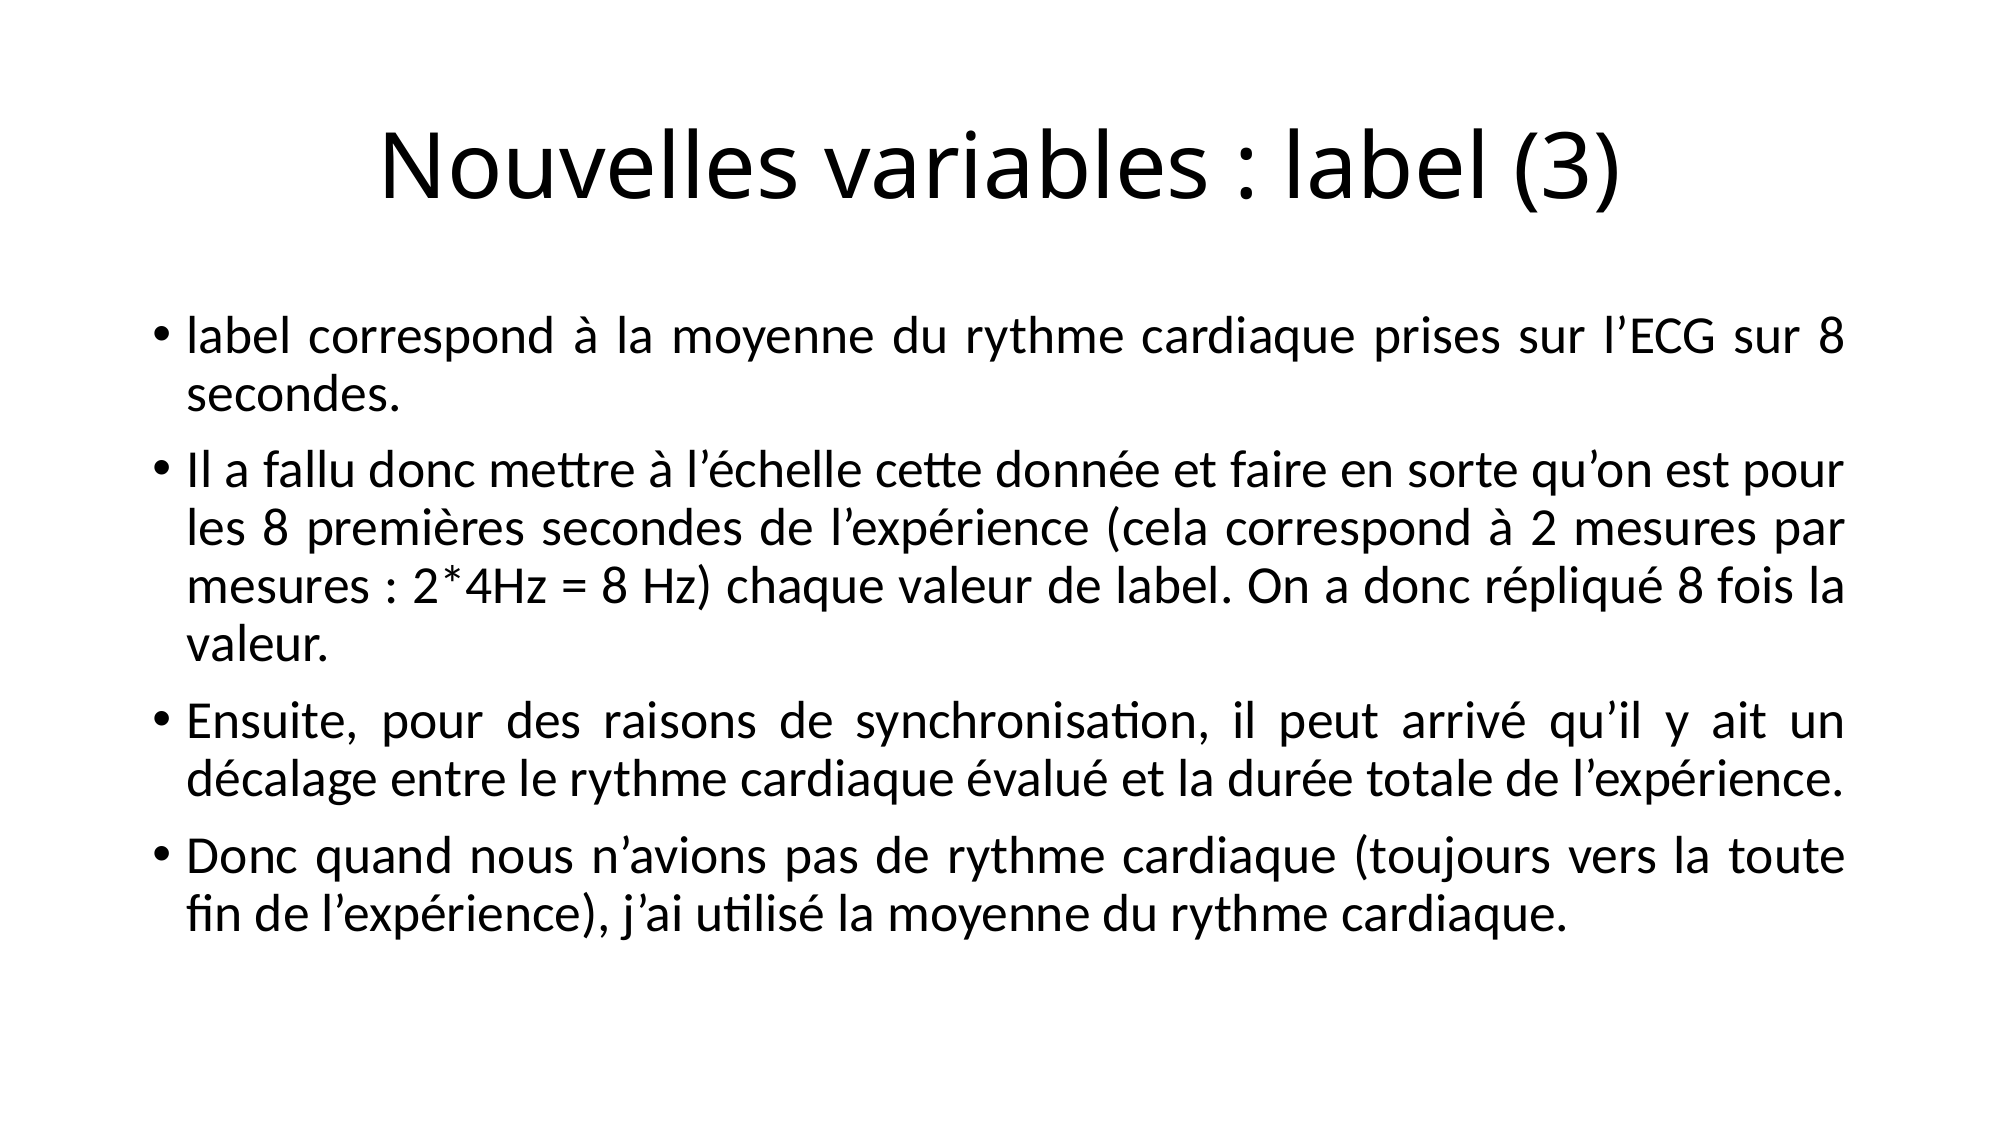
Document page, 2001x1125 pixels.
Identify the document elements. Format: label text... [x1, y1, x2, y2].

title Nouvelles variables : label (3) [137, 59, 1863, 278]
list label correspond à la moyenne du rythme cardiaque prises sur l’ECG sur 8 secondes. Il a fallu donc mettre à l’échelle cette donnée et faire en sorte qu’on est pour les 8 premières secondes de l’expérience (cela correspond à 2 mesures par mesures : 2*4Hz = 8 Hz) chaque valeur de label. On a donc répliqué 8 fois la valeur. Ensuite, pour des raisons de synchronisation, il peut arrivé qu’il y ait un décalage entre le rythme cardiaque évalué et la durée totale de l’expérience. Donc quand nous n’avions pas de rythme cardiaque (toujours vers la toute fin de l’expérience), j’ai utilisé la moyenne du rythme cardiaque. [137, 299, 1863, 1014]
